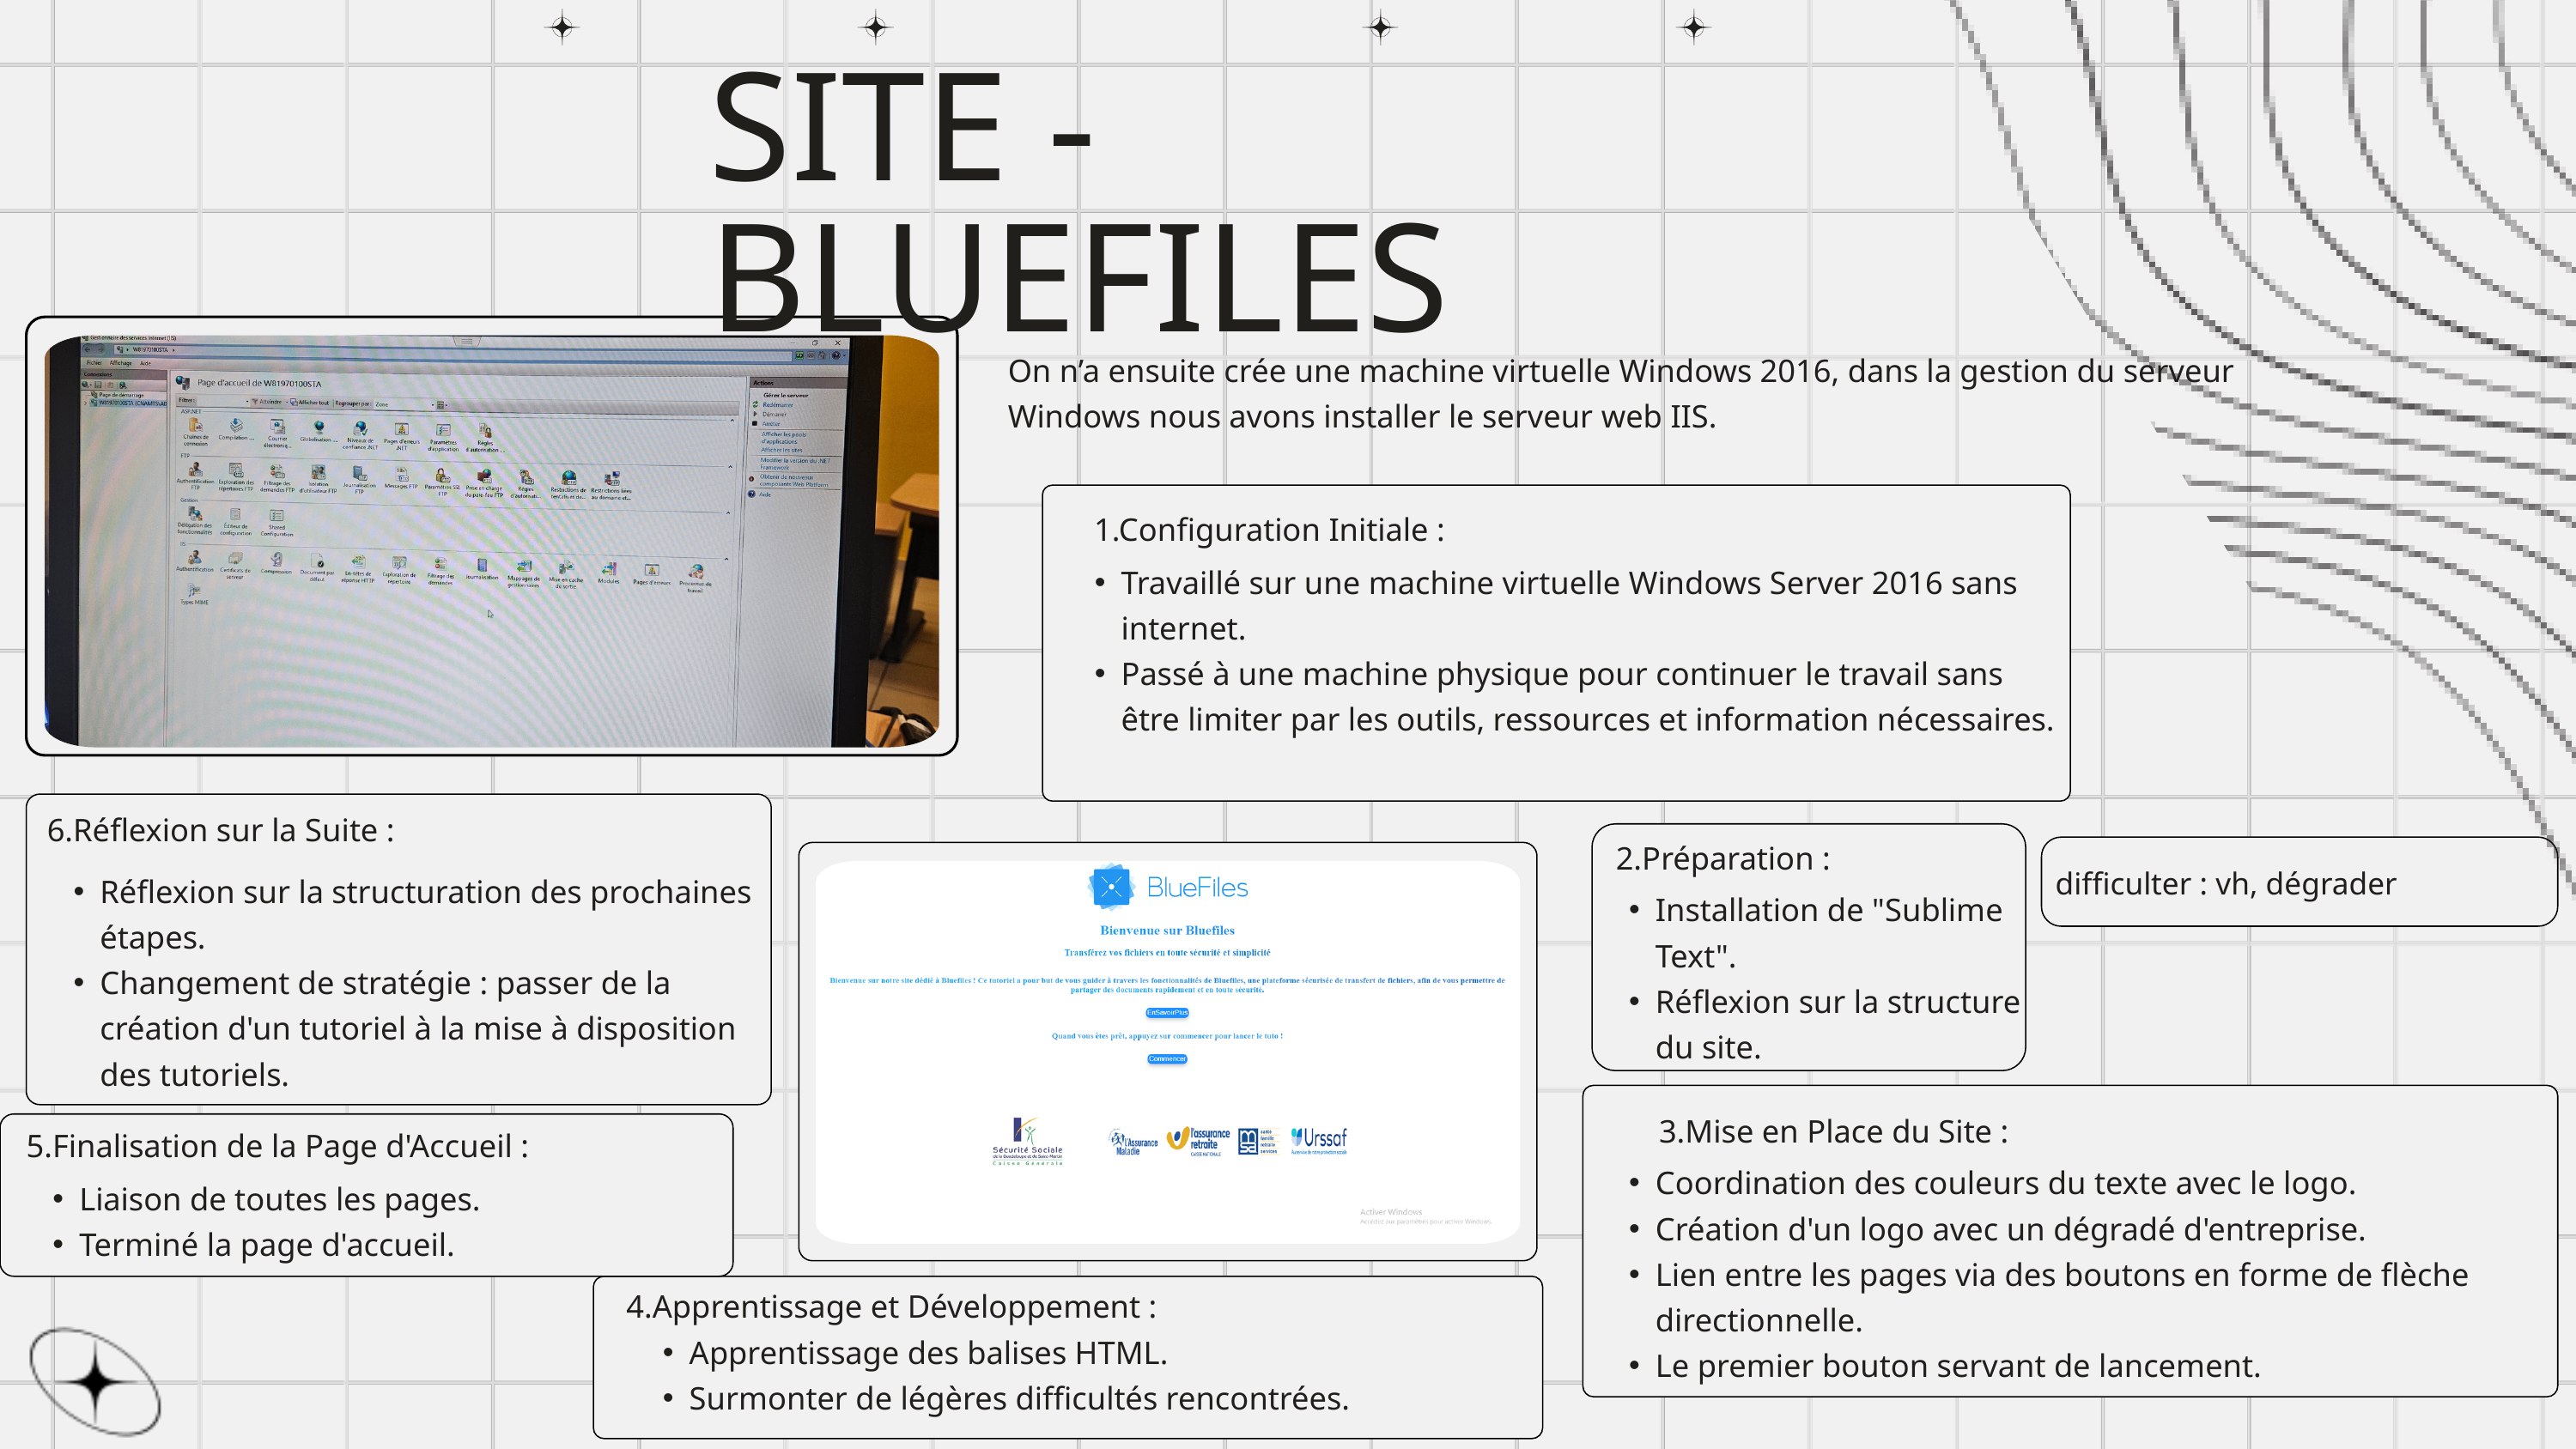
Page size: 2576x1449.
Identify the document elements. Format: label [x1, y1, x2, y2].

text_box [44, 335, 939, 748]
text_box [544, 9, 895, 45]
text_box [2041, 836, 2558, 927]
text_box [26, 316, 958, 756]
text_box [1591, 823, 2026, 1071]
text_box [26, 793, 772, 1106]
text_box [1042, 484, 2071, 802]
text_box [1583, 1085, 2558, 1397]
text_box [0, 1113, 733, 1276]
text_box [815, 860, 1521, 1245]
text_box [799, 842, 1538, 1261]
text_box [0, 0, 2576, 1449]
text_box [592, 1276, 1543, 1440]
text_box [1362, 9, 1712, 45]
